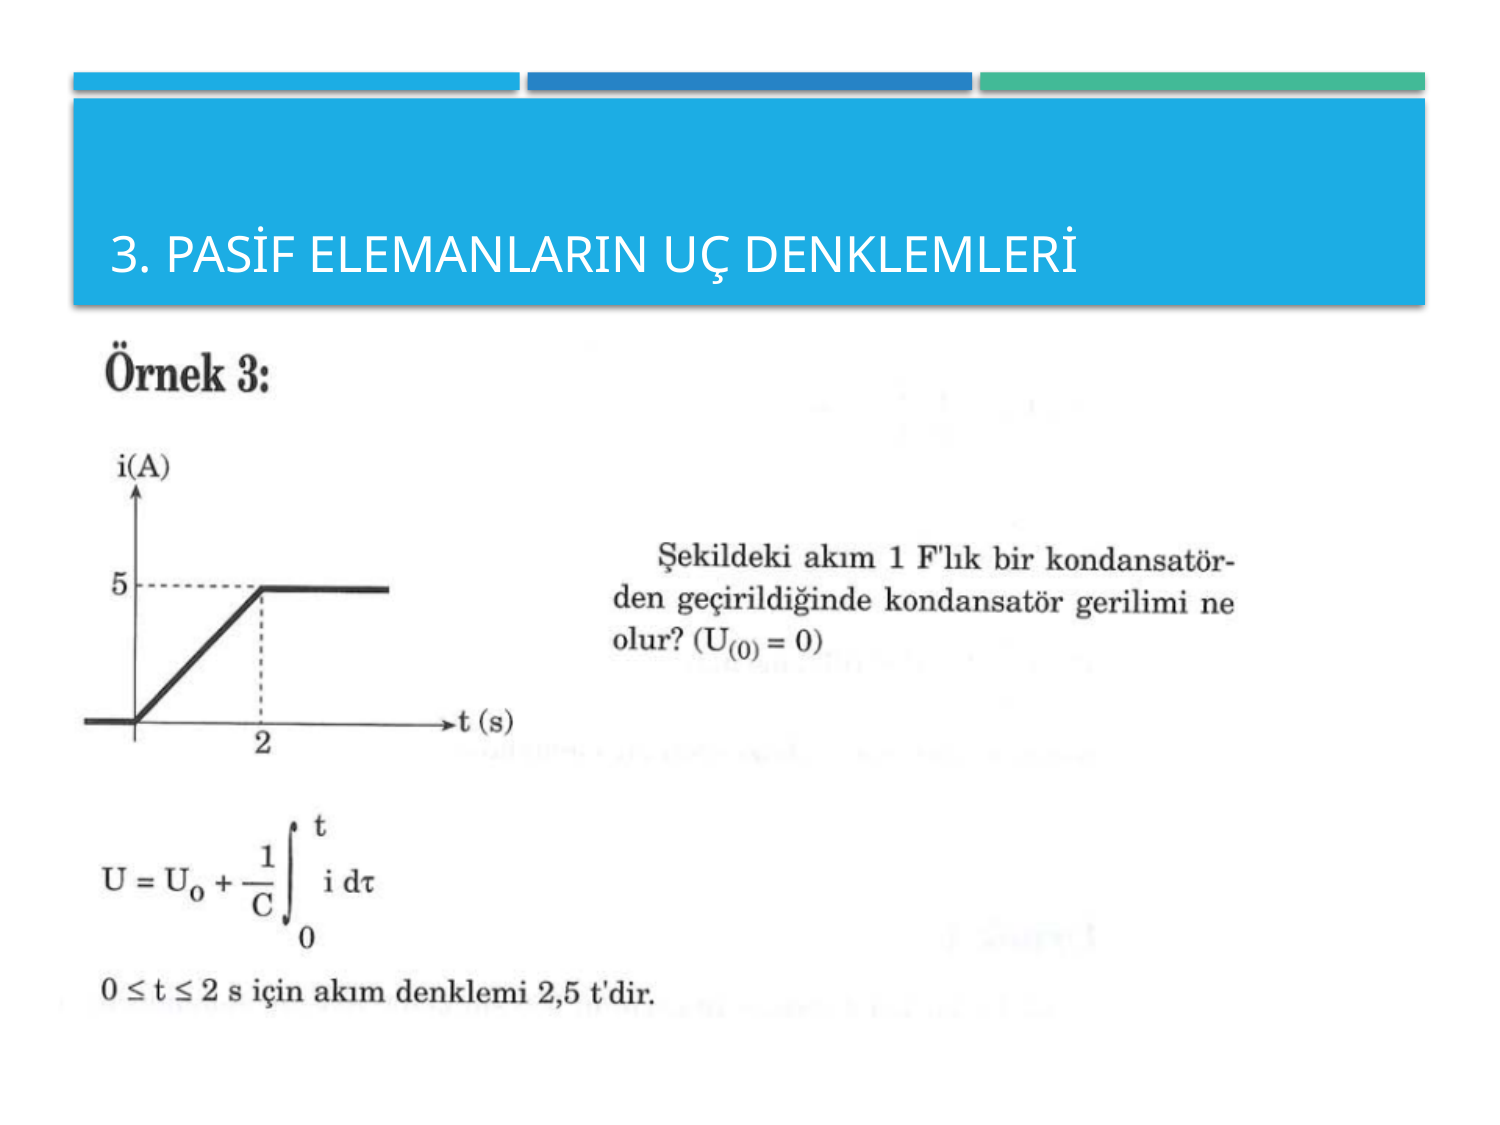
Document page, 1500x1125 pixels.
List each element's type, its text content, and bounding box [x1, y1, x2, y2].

picture [57, 321, 1261, 1029]
title 3. Pasif elemanların uç denklemleri [95, 112, 1406, 291]
